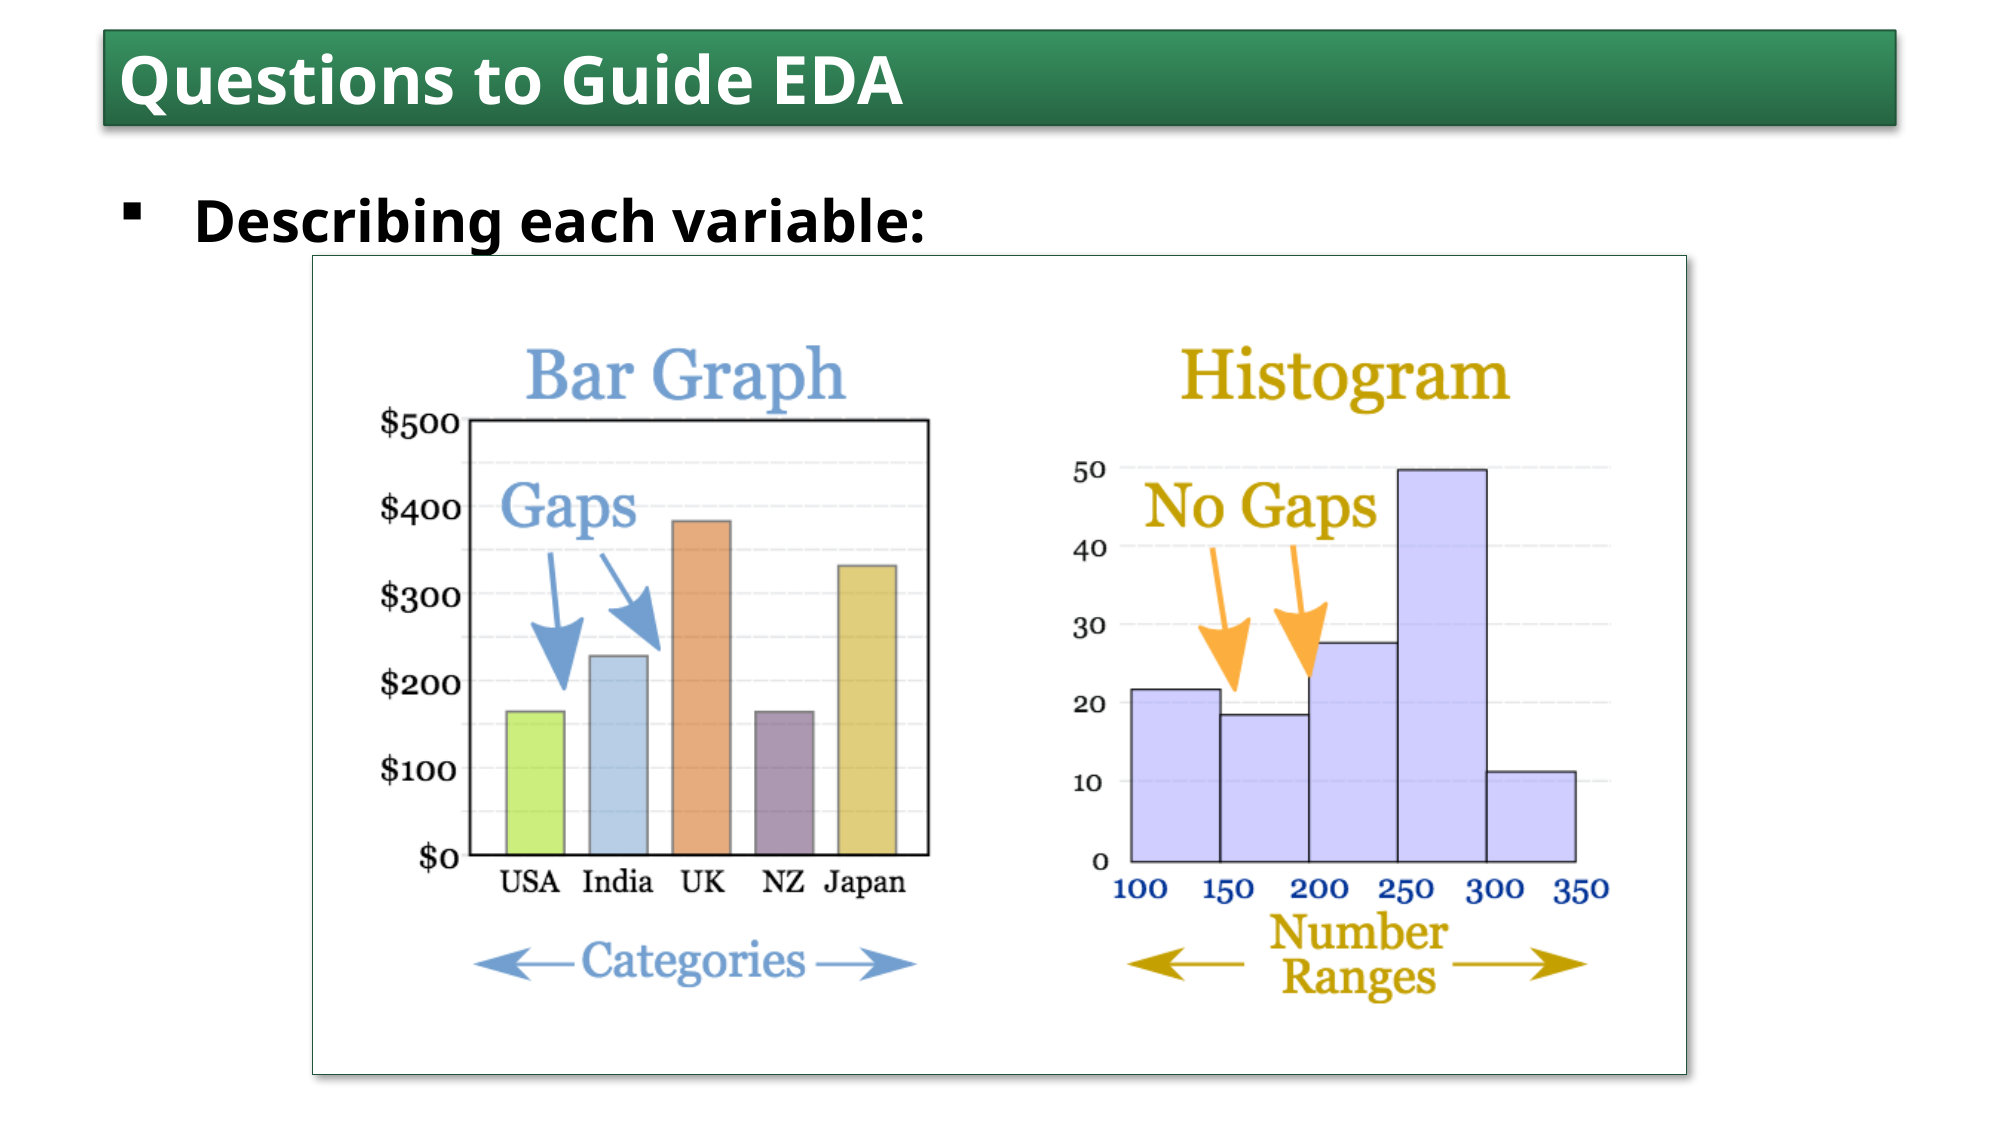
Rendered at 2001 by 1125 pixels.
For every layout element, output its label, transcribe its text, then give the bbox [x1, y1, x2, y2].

picture [312, 255, 1687, 1075]
text_box Describing each variable: [104, 161, 1896, 262]
text_box Questions to Guide EDA [104, 30, 1896, 126]
